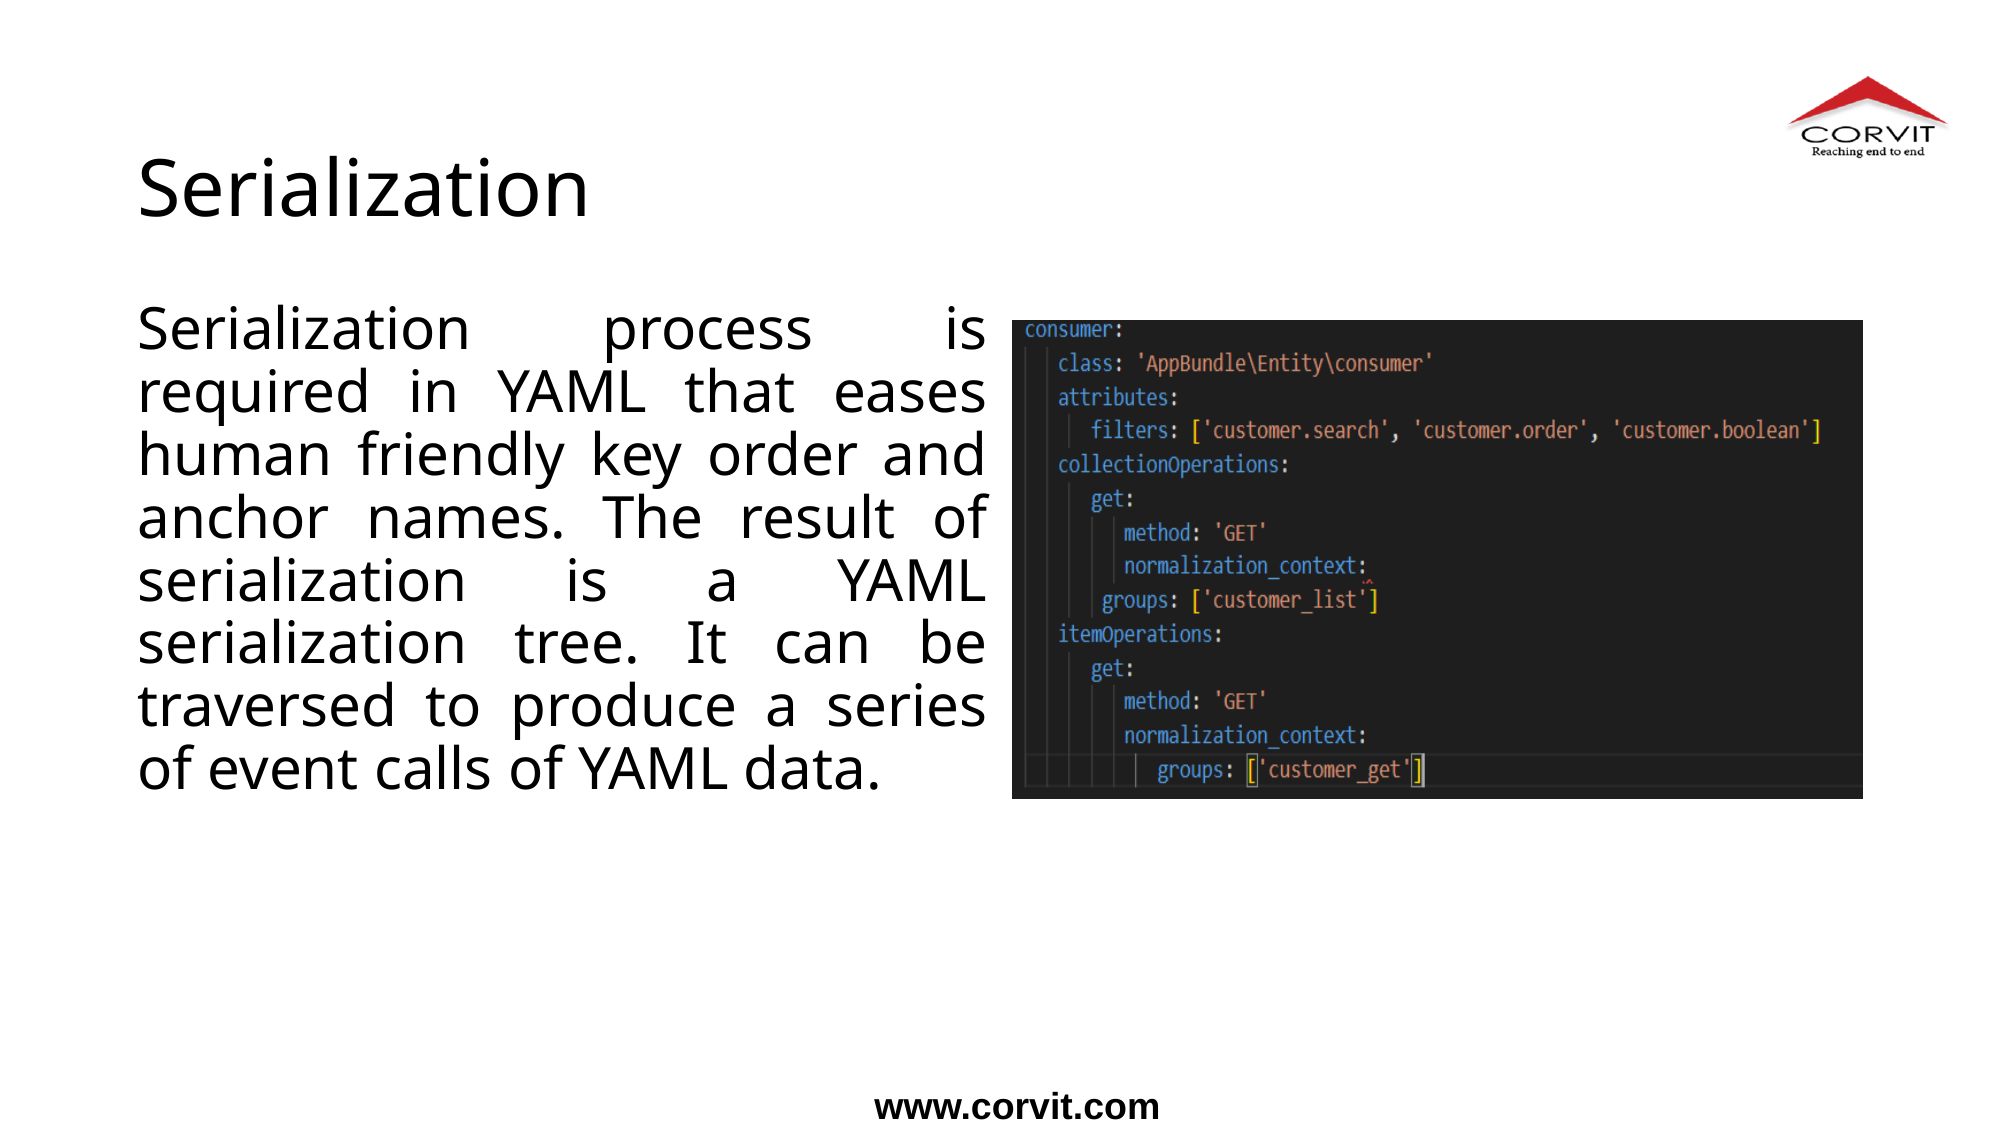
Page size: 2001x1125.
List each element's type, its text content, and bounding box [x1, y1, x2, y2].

picture [1012, 320, 1863, 799]
title Serialization [137, 82, 1863, 300]
list Serialization process is required in YAML that eases human friendly key order and anchor names. The result of serialization is a YAML serialization tree. It can be traversed to produce a series of event calls of YAML data. [137, 299, 988, 1037]
text_box www.corvit.com [34, 1074, 2000, 1125]
picture [1783, 73, 1951, 163]
